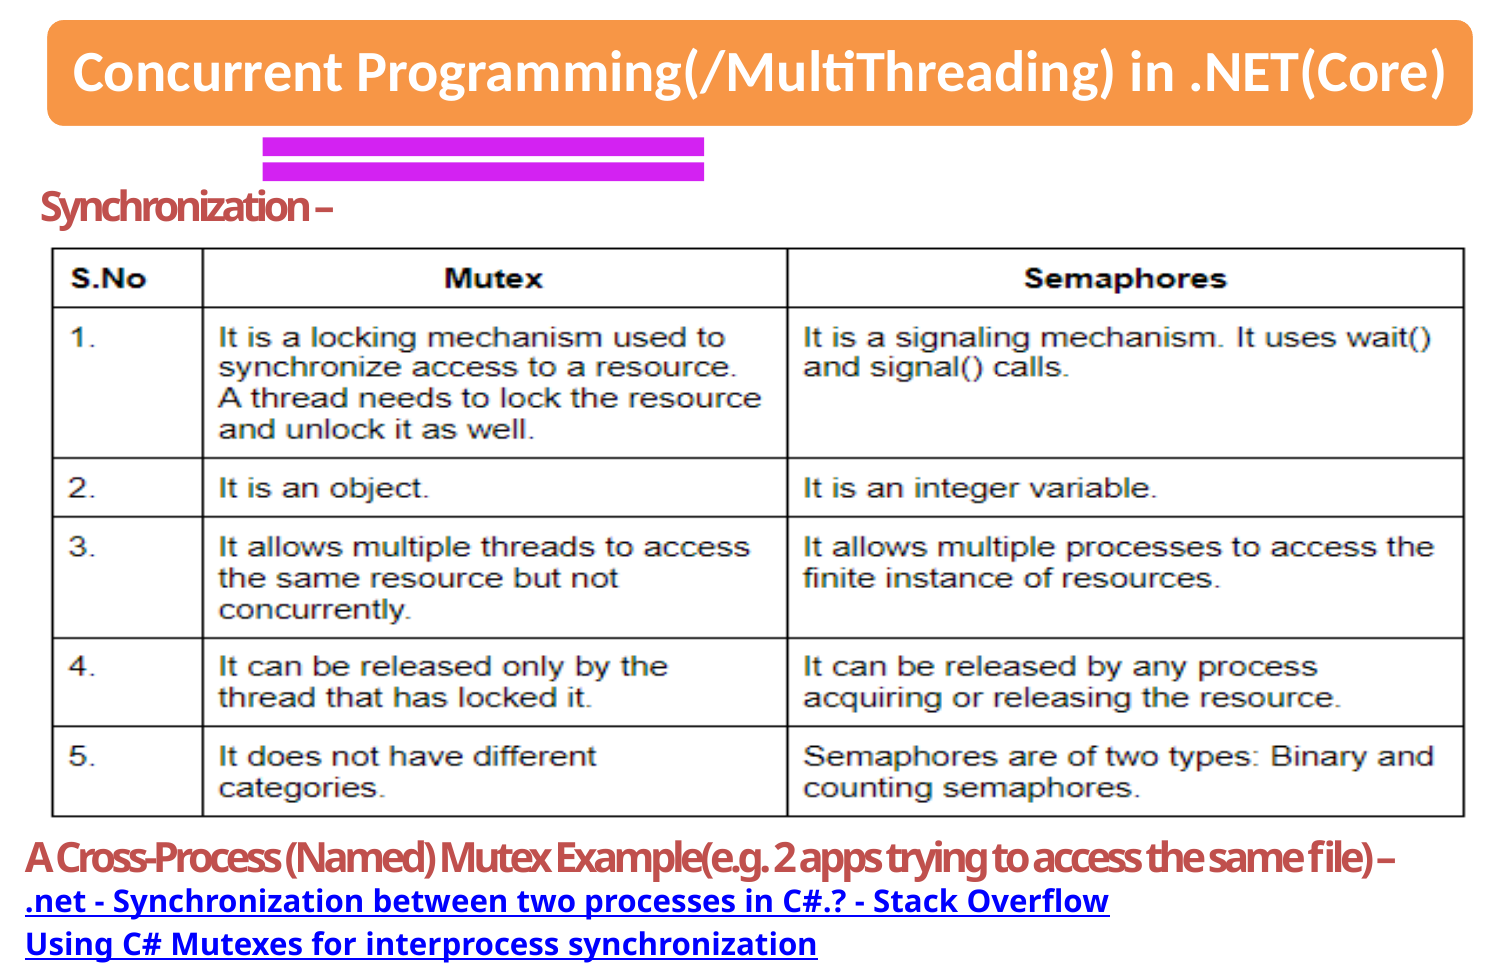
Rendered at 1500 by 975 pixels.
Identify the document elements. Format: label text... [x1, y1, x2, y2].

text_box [44, 12, 1476, 138]
text_box [45, 180, 1460, 235]
text_box Synchronization – [39, 179, 1455, 230]
text_box [262, 162, 705, 179]
text_box [262, 147, 705, 157]
picture [44, 237, 1476, 826]
text_box A Cross-Process (Named) Mutex Example(e.g. 2 apps trying to access the same file) – .net - Synchronization between two processes in C#.? - Stack Overflow Using C# Mutexes for interprocess synchronization [24, 831, 1475, 967]
